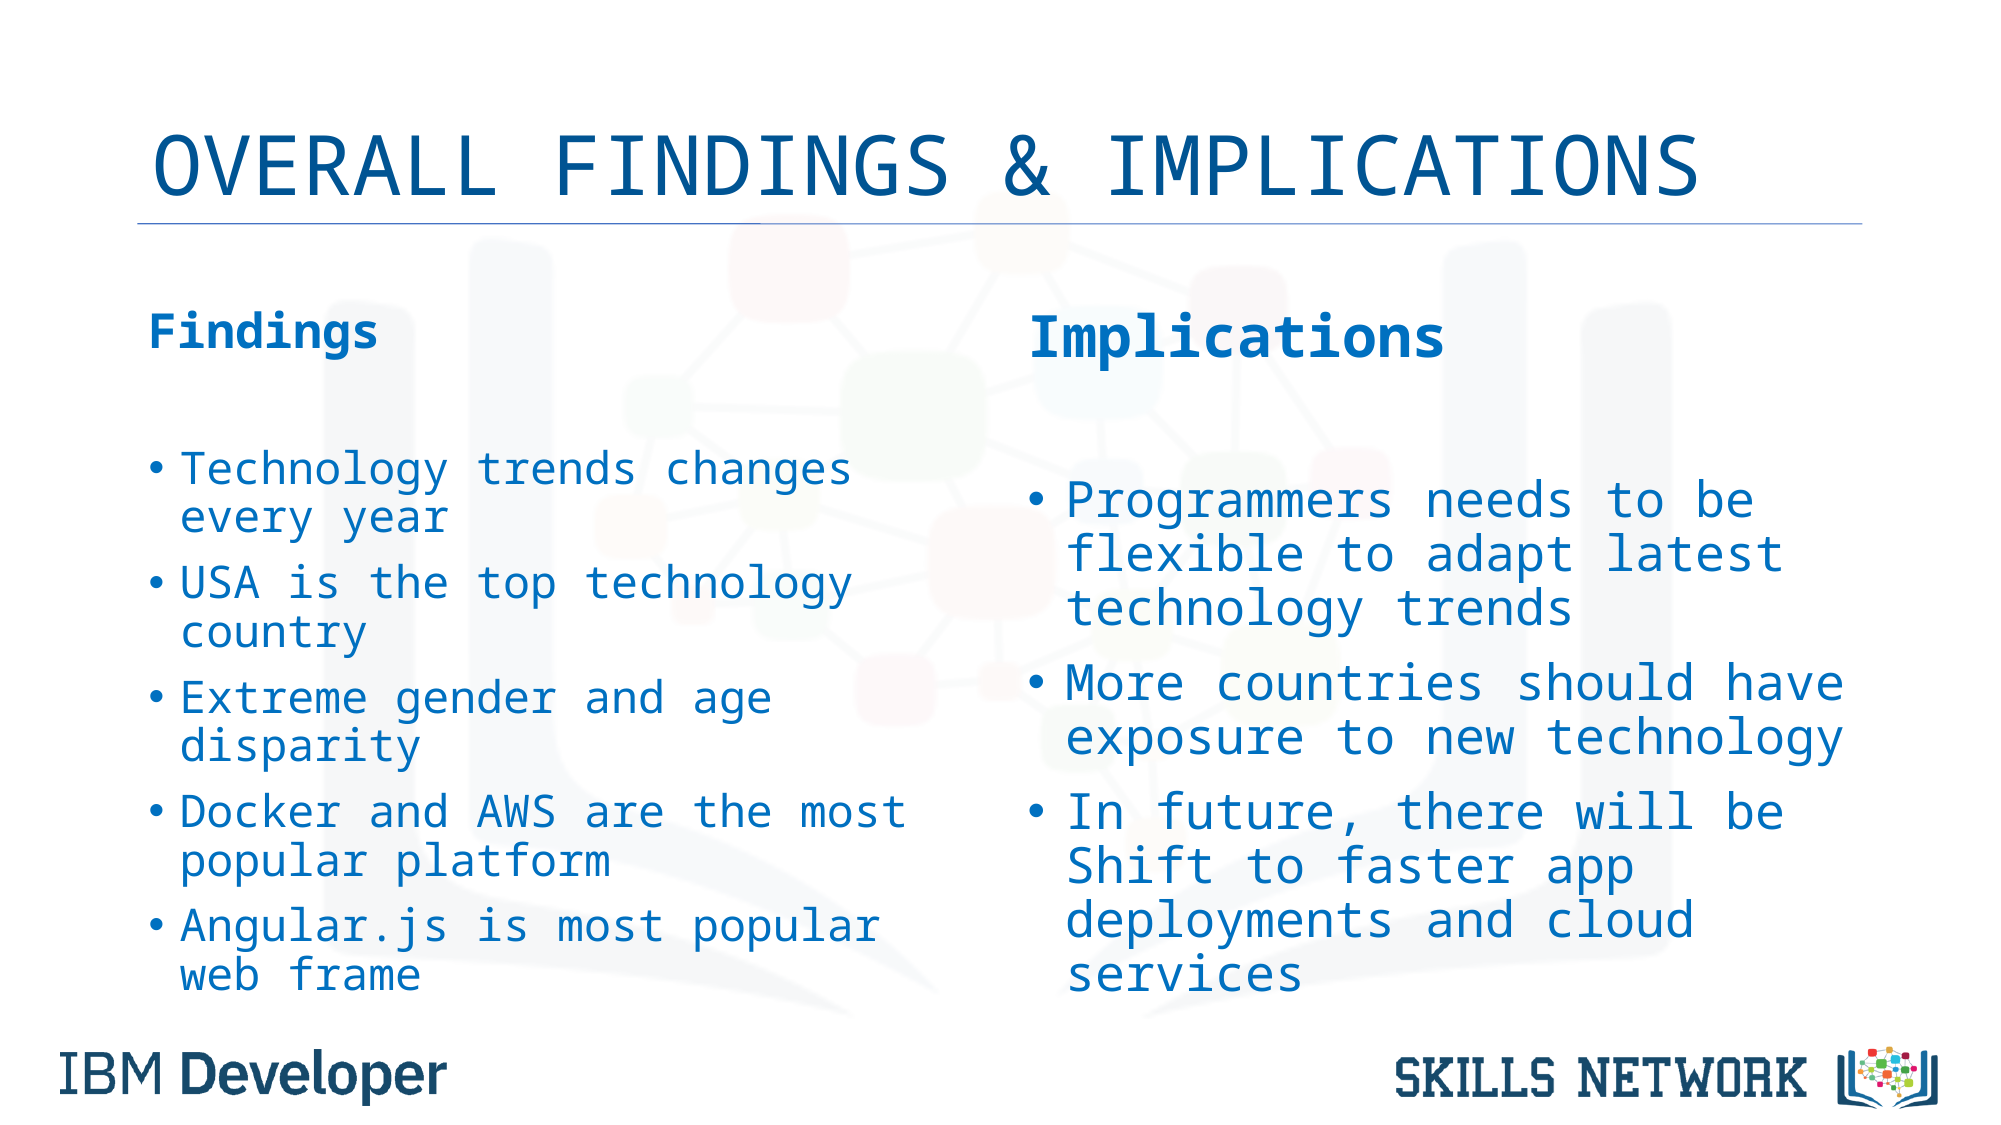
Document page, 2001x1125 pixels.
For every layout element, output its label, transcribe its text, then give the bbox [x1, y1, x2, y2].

picture [1390, 1045, 1945, 1111]
list Implications Programmers needs to be flexible to adapt latest technology trends More countries should have exposure to new technology In future, there will be Shift to faster app deployments and cloud services [1012, 299, 1882, 1014]
picture [55, 1045, 459, 1108]
list Findings Technology trends changes every year USA is the top technology country Extreme gender and age disparity Docker and AWS are the most popular platform Angular.js is most popular web frame [133, 299, 984, 1014]
title OVERALL FINDINGS & IMPLICATIONS [137, 59, 1863, 278]
